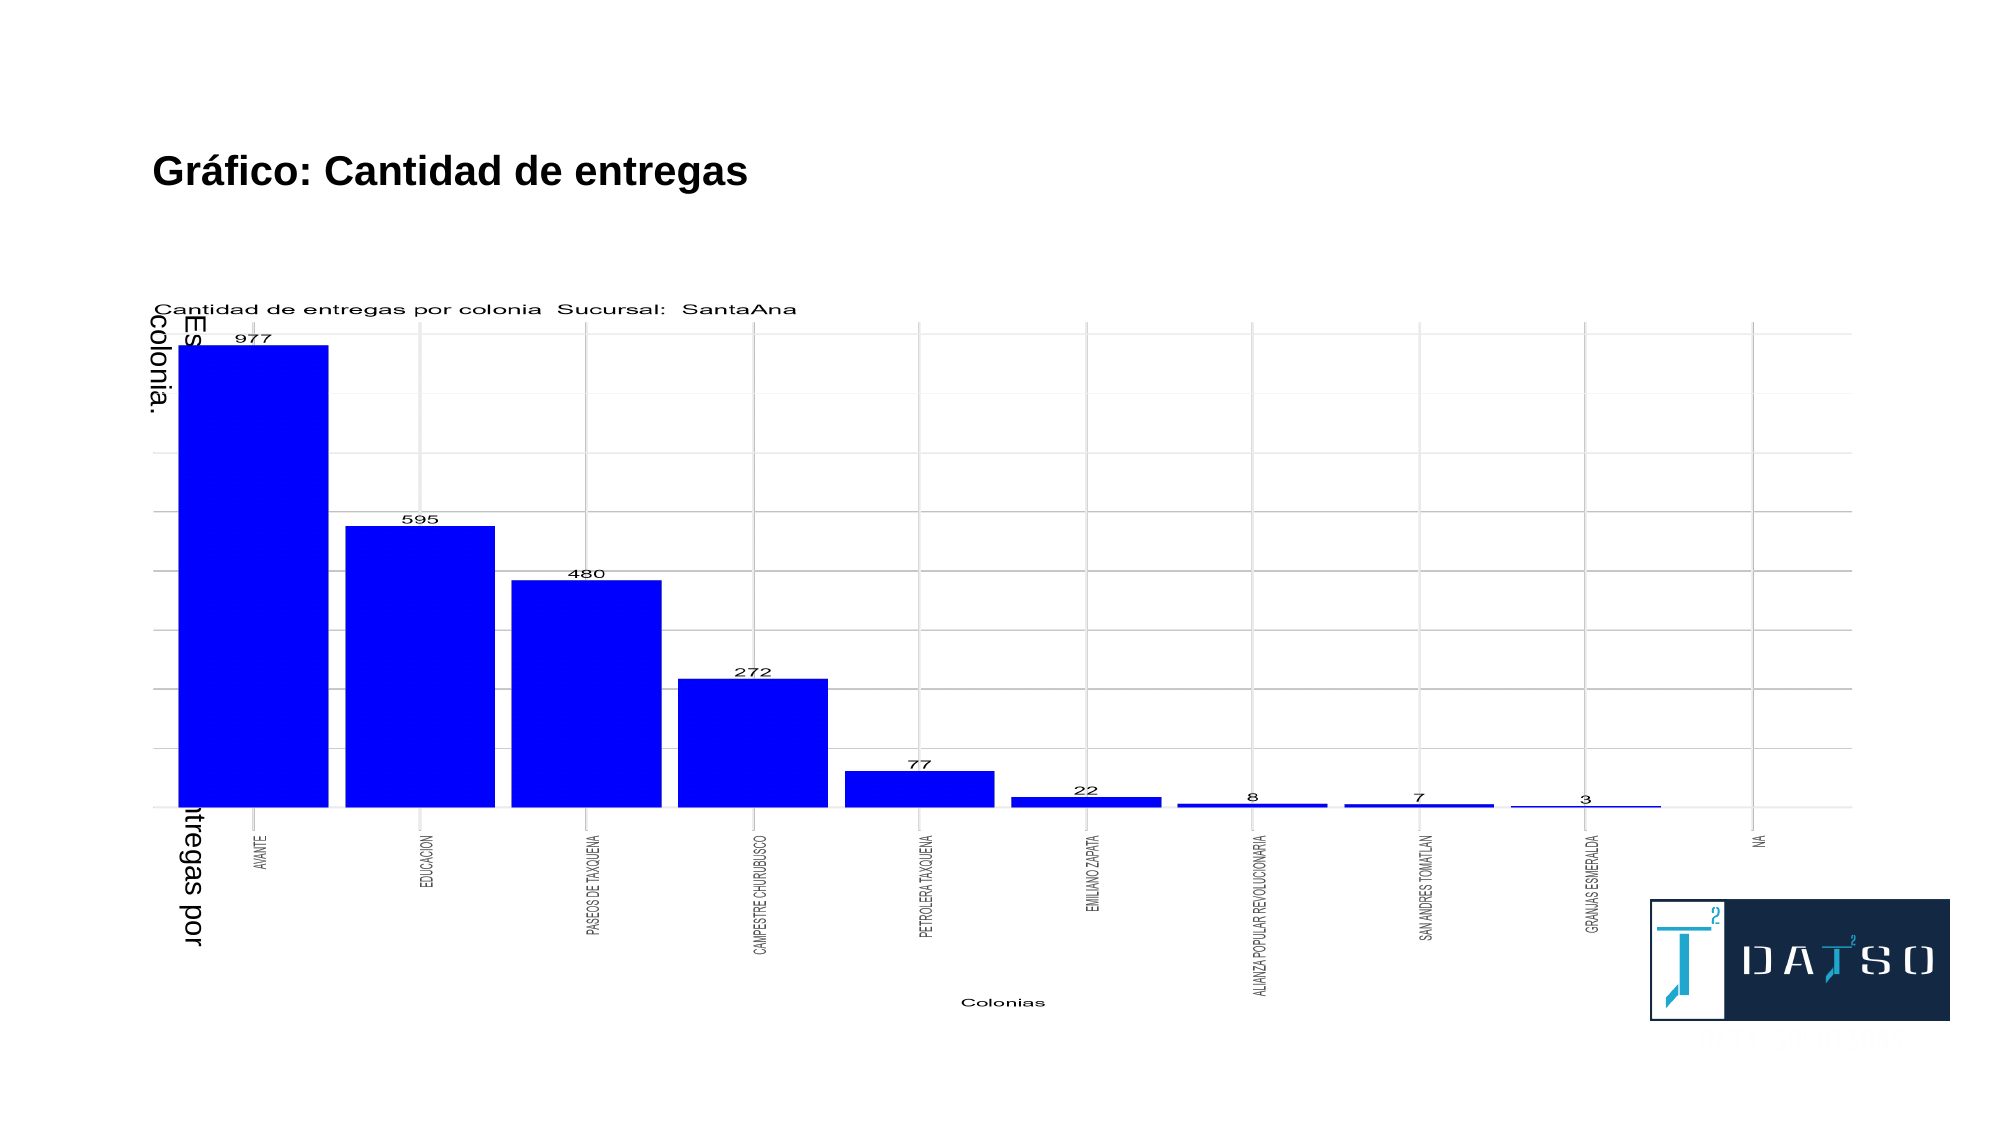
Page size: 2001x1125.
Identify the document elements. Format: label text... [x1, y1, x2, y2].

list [136, 298, 1863, 1014]
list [1649, 899, 1951, 1051]
title Gráfico: Cantidad de entregas [137, 59, 1863, 278]
